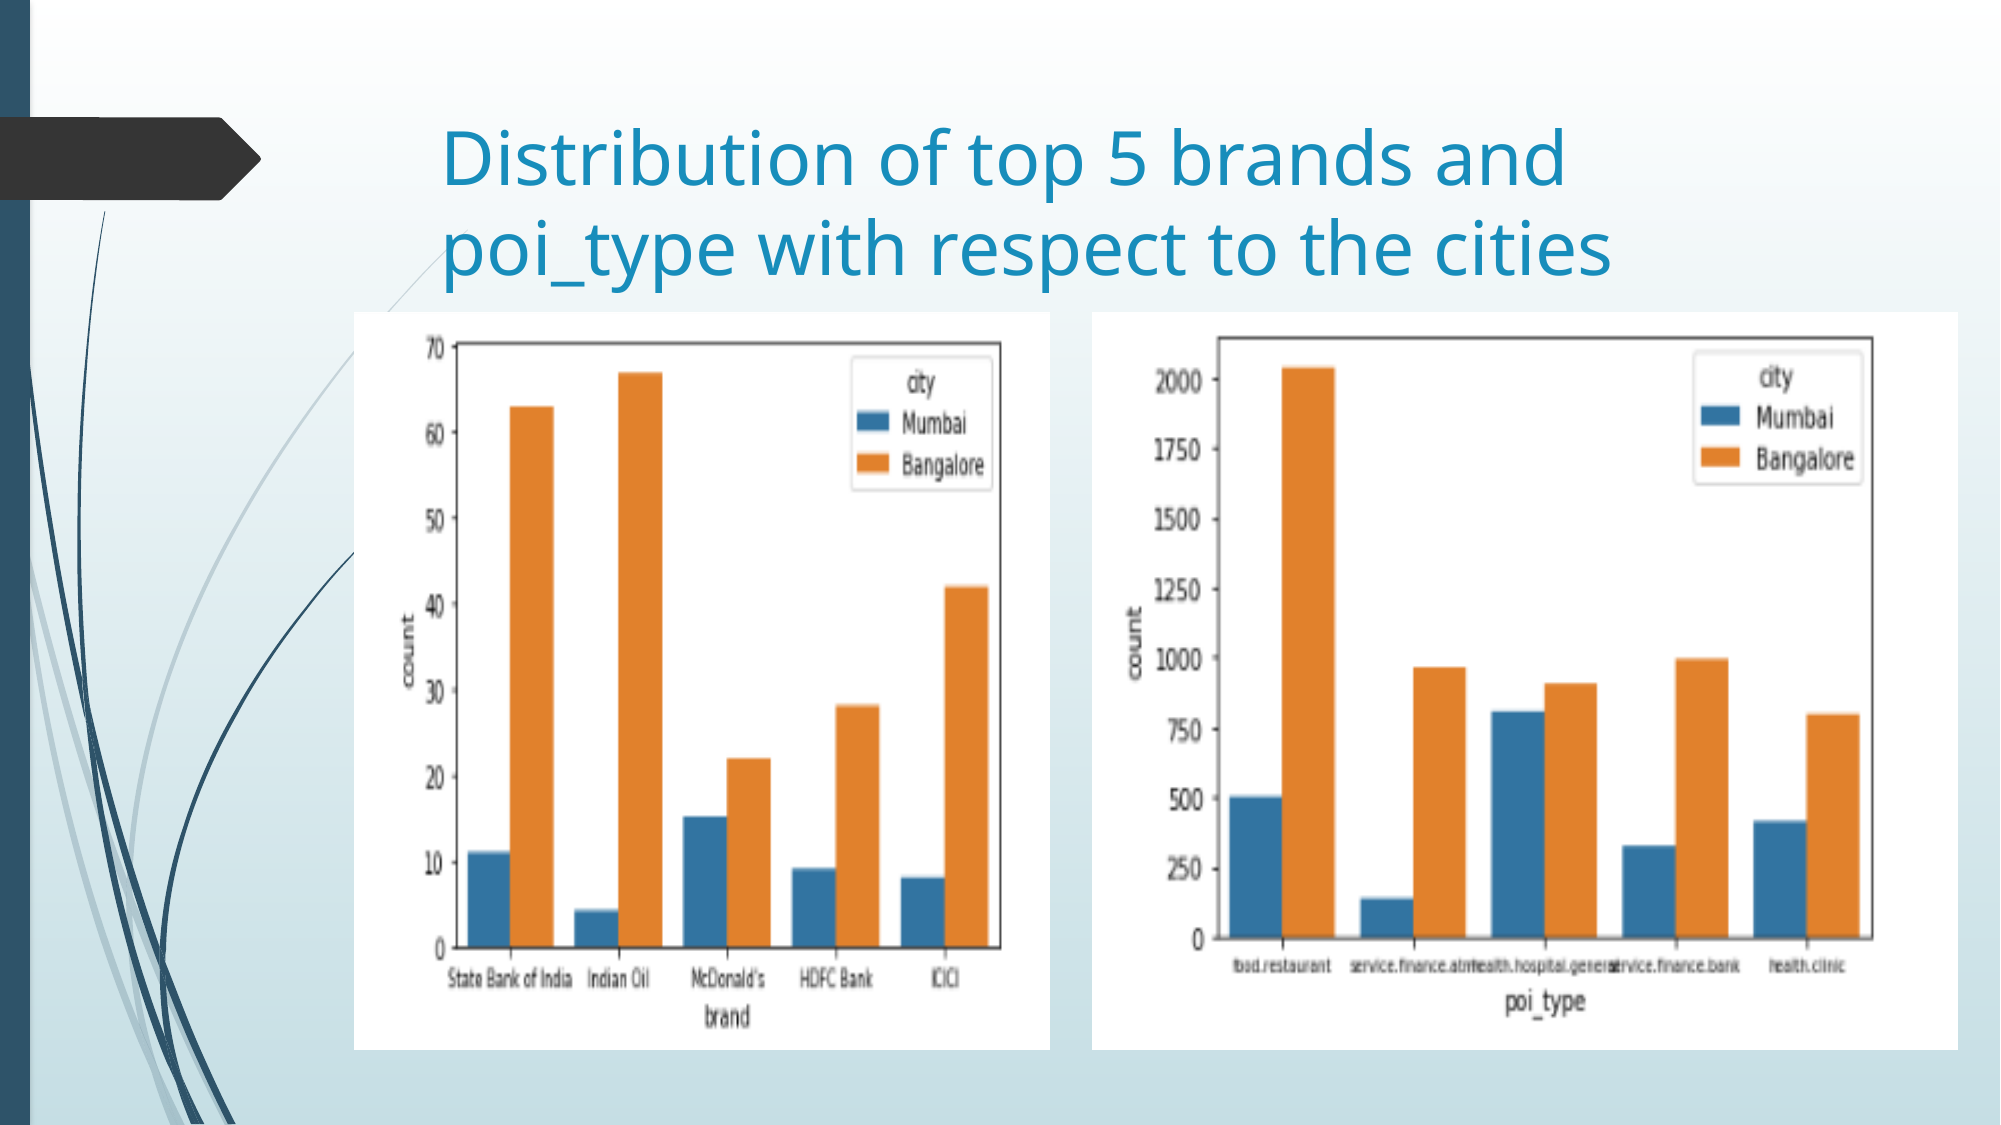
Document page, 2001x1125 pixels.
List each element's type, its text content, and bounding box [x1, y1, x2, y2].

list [354, 312, 1050, 1051]
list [1091, 312, 1958, 1051]
title Distribution of top 5 brands and poi_type with respect to the cities [425, 102, 1888, 313]
